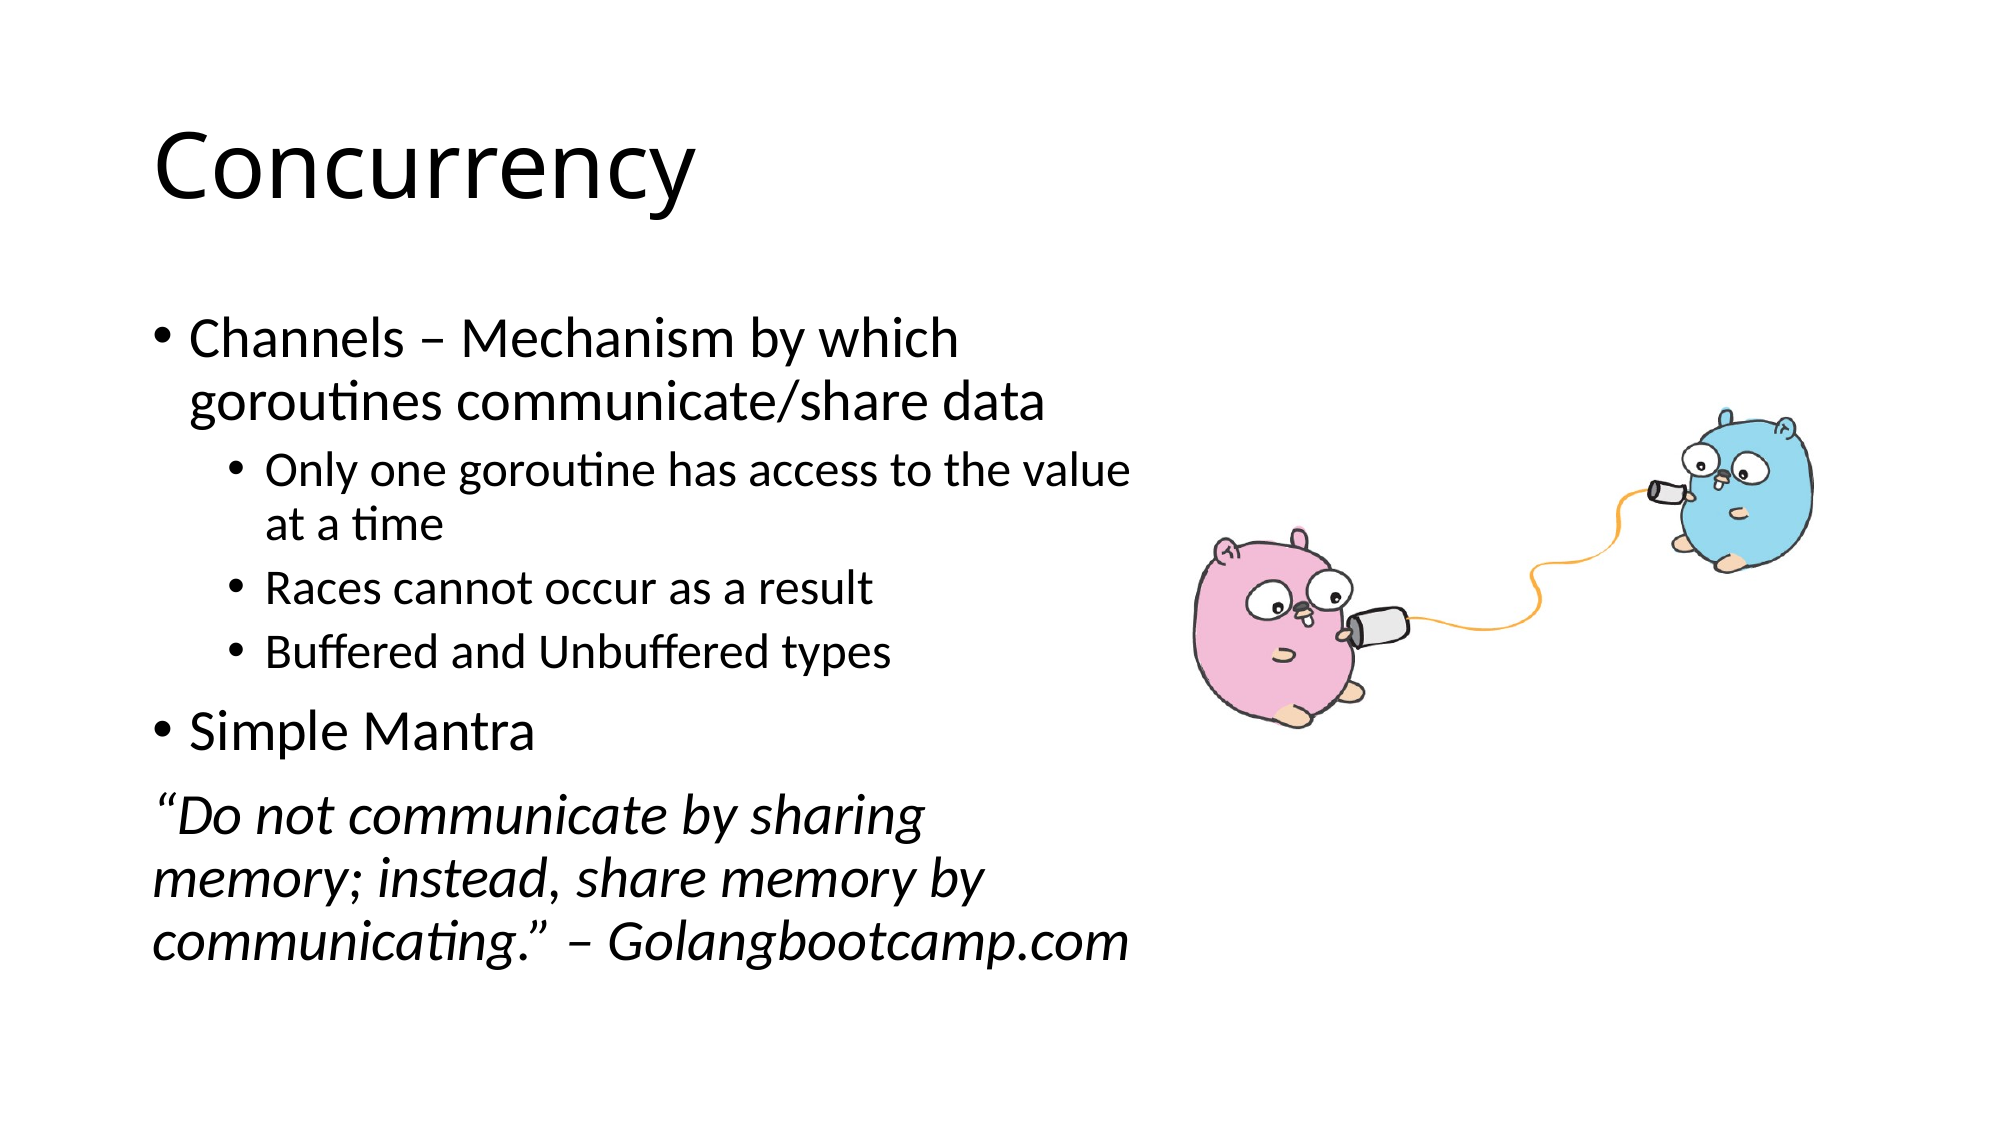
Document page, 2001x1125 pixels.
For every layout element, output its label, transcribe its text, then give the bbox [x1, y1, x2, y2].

picture [1182, 402, 1820, 742]
title Concurrency [137, 59, 1863, 278]
list Channels – Mechanism by which goroutines communicate/share data Only one goroutine has access to the value at a time Races cannot occur as a result Buffered and Unbuffered types Simple Mantra “Do not communicate by sharing memory; instead, share memory by communicating.” – Golangbootcamp.com [137, 299, 1153, 1014]
